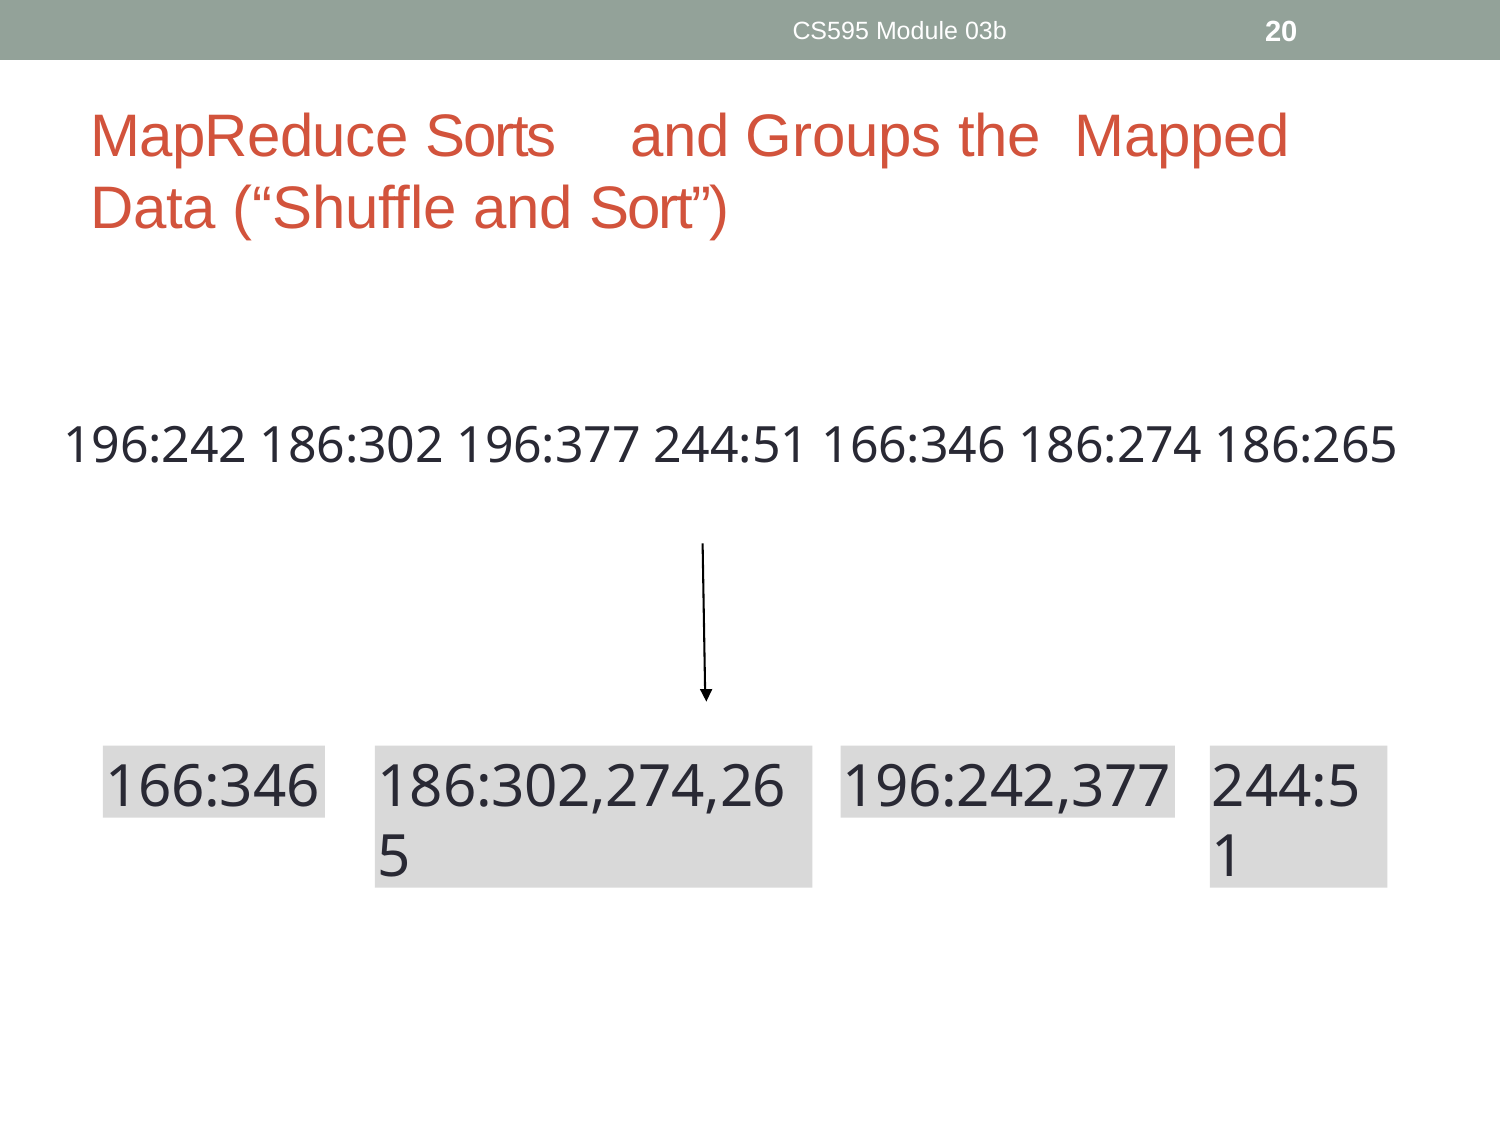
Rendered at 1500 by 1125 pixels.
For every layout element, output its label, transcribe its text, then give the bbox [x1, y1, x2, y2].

slide_number 20 [1250, 3, 1425, 57]
text_box [699, 543, 713, 702]
text_box 196:242,377 [840, 745, 1175, 818]
text_box 244:51 [1209, 745, 1388, 888]
footer CS595 Module 03b [562, 3, 1238, 57]
title MapReduce Sorts and Groups the Mapped Data (“Shuffle and Sort”) [75, 87, 1425, 250]
text_box 196:242 186:302 196:377 244:51 166:346 186:274 186:265 [61, 410, 1500, 473]
text_box 186:302,274,265 [374, 745, 813, 888]
text_box 166:346 [102, 745, 325, 818]
